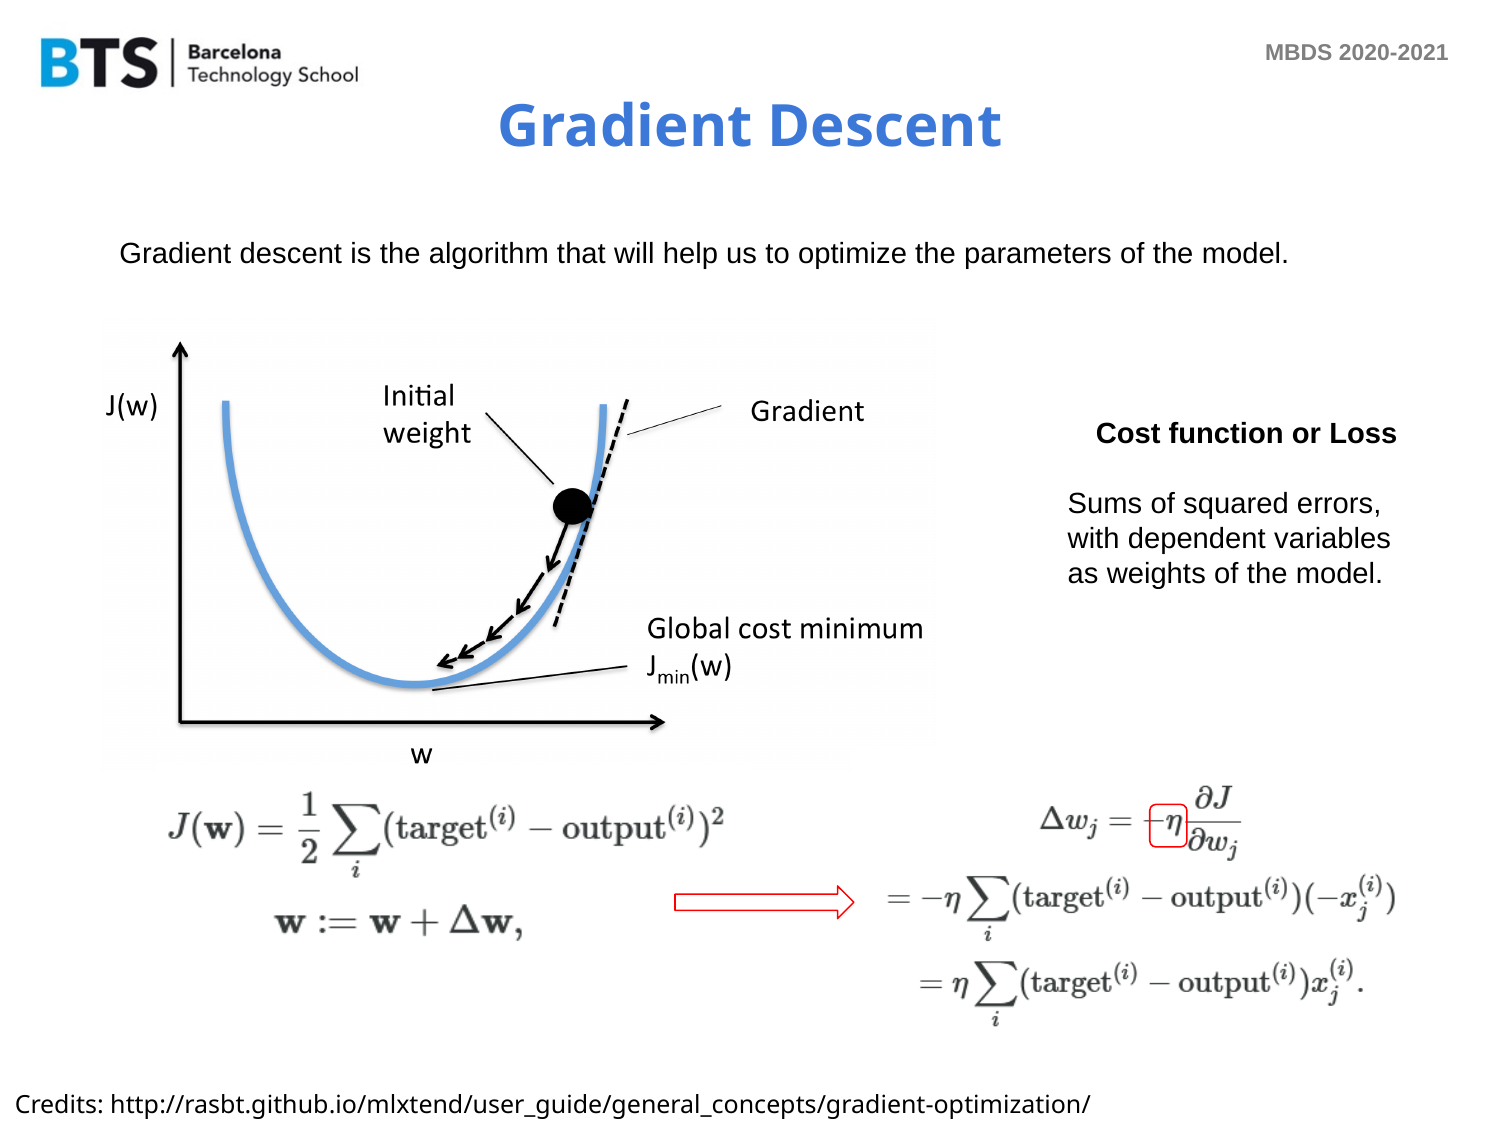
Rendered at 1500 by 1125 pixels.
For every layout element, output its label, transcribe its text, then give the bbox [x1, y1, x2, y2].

picture [19, 22, 381, 103]
text_box Credits: http://rasbt.github.io/mlxtend/user_guide/general_concepts/gradient-optimization/ [0, 1073, 1313, 1107]
picture [52, 47, 66, 58]
text_box Gradient descent is the algorithm that will help us to optimize the parameters of the model. [104, 219, 1350, 355]
picture [52, 65, 67, 78]
text_box [675, 885, 848, 919]
picture [99, 318, 1415, 1034]
title Gradient Descent [75, 77, 1425, 170]
text_box Cost function or Loss Sums of squared errors, with dependent variables as weights of the model. [1052, 399, 1441, 605]
